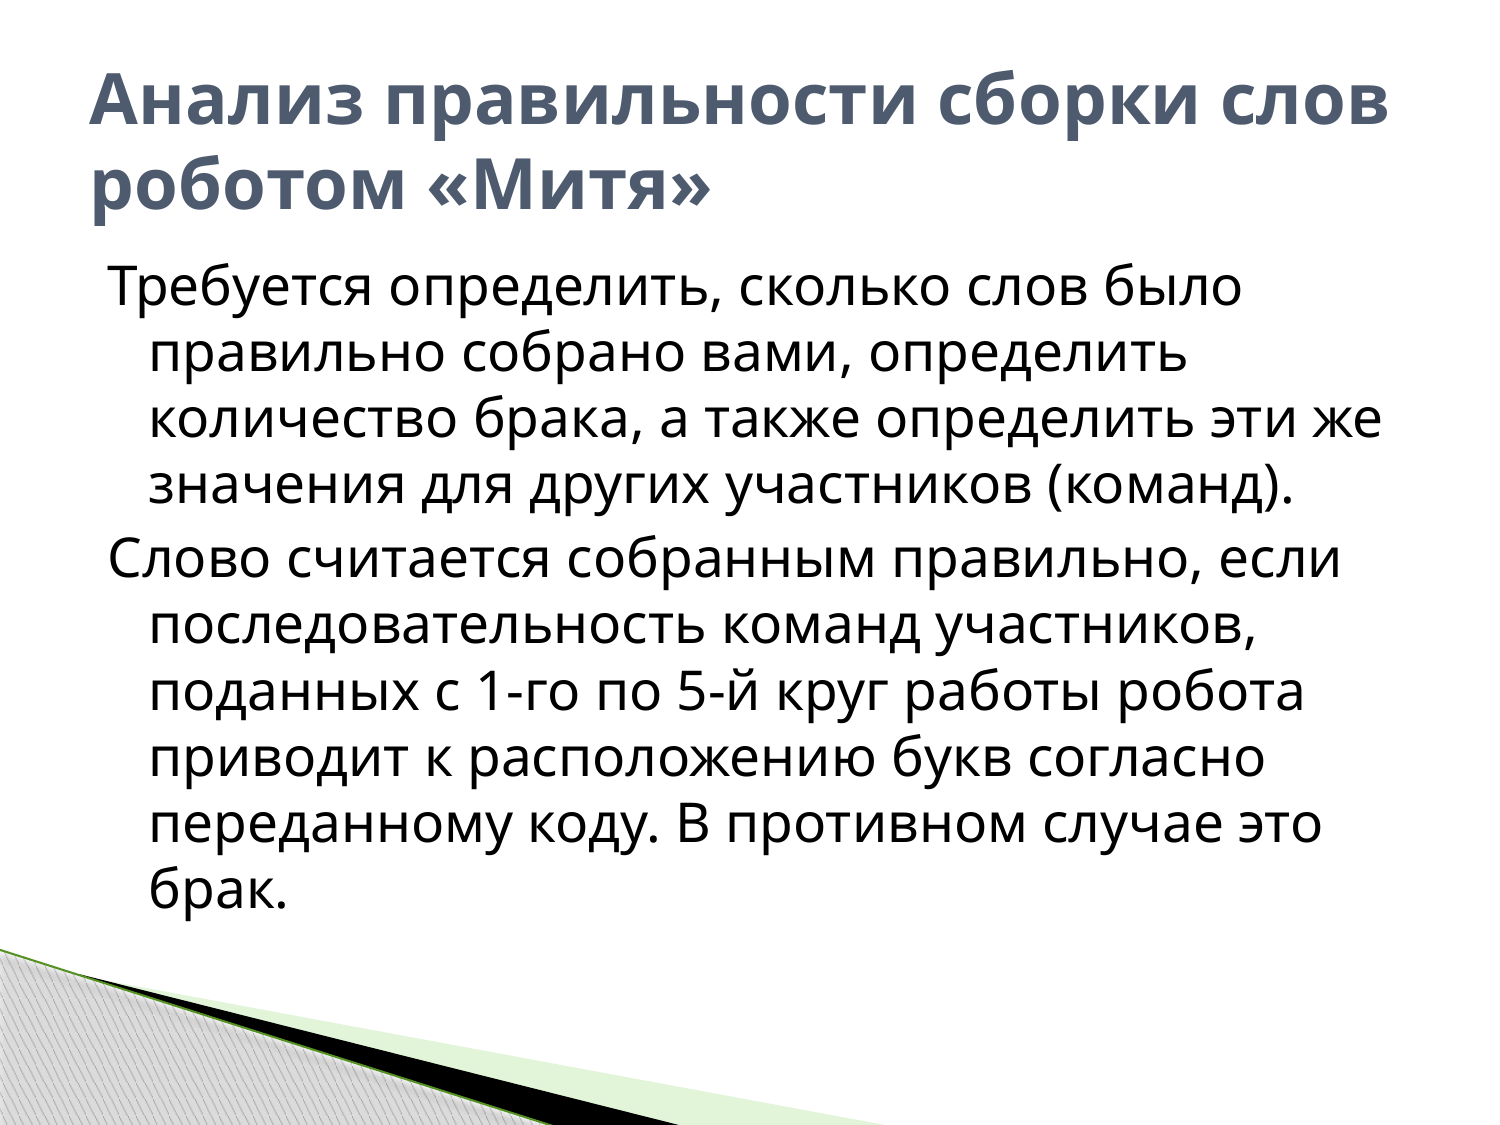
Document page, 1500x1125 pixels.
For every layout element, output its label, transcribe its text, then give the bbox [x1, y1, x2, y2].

title Анализ правильности сборки слов роботом «Митя» [75, 45, 1425, 233]
list Требуется определить, сколько слов было правильно собрано вами, определить количество брака, а также определить эти же значения для других участников (команд). Слово считается собранным правильно, если последовательность команд участников, поданных с 1-го по 5-й круг работы робота приводит к расположению букв согласно переданному коду. В противном случае это брак. [75, 243, 1425, 986]
